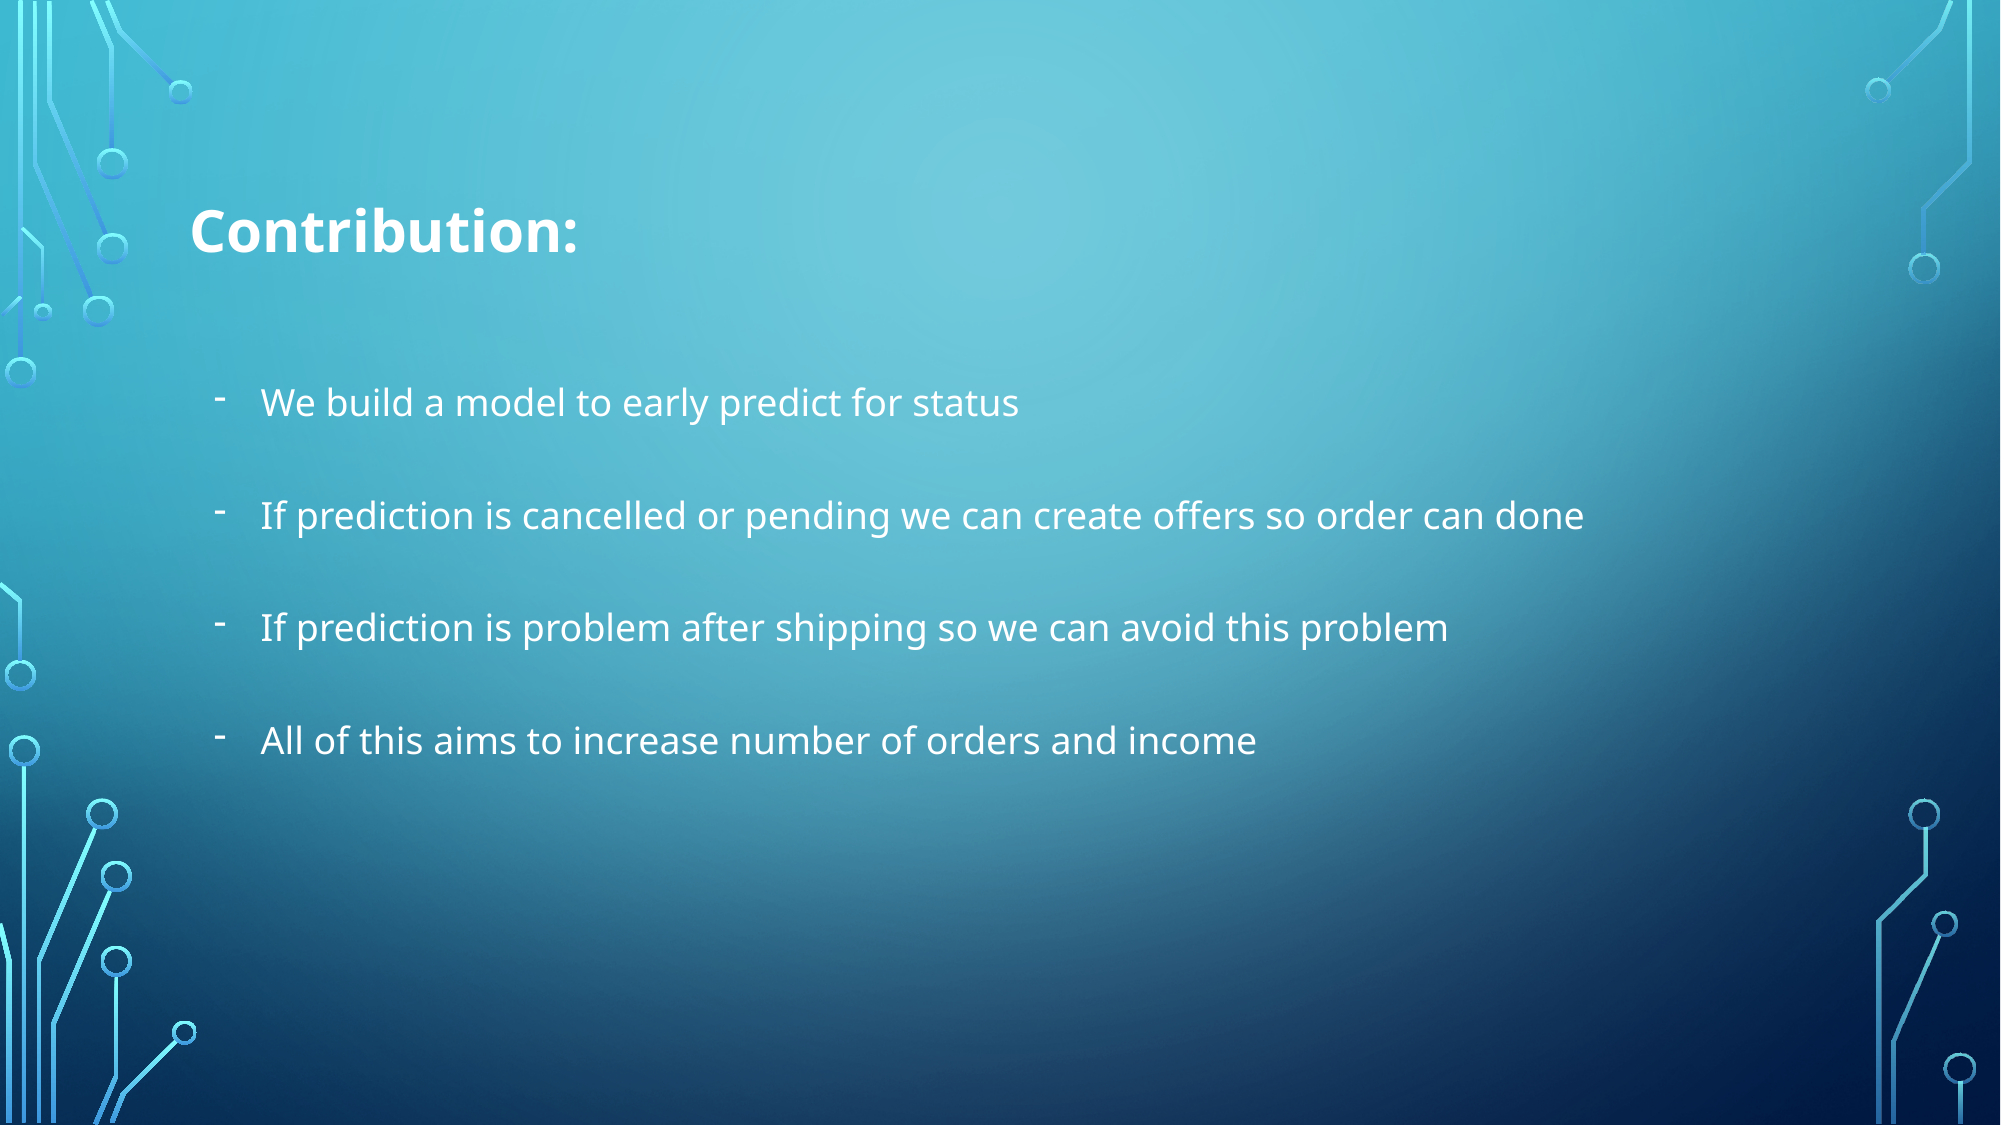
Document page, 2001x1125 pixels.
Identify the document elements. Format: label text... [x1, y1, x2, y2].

text_box Contribution: [174, 186, 1138, 272]
text_box We build a model to early predict for status If prediction is cancelled or pending we can create offers so order can done If prediction is problem after shipping so we can avoid this problem All of this aims to increase number of orders and income [198, 304, 1640, 770]
